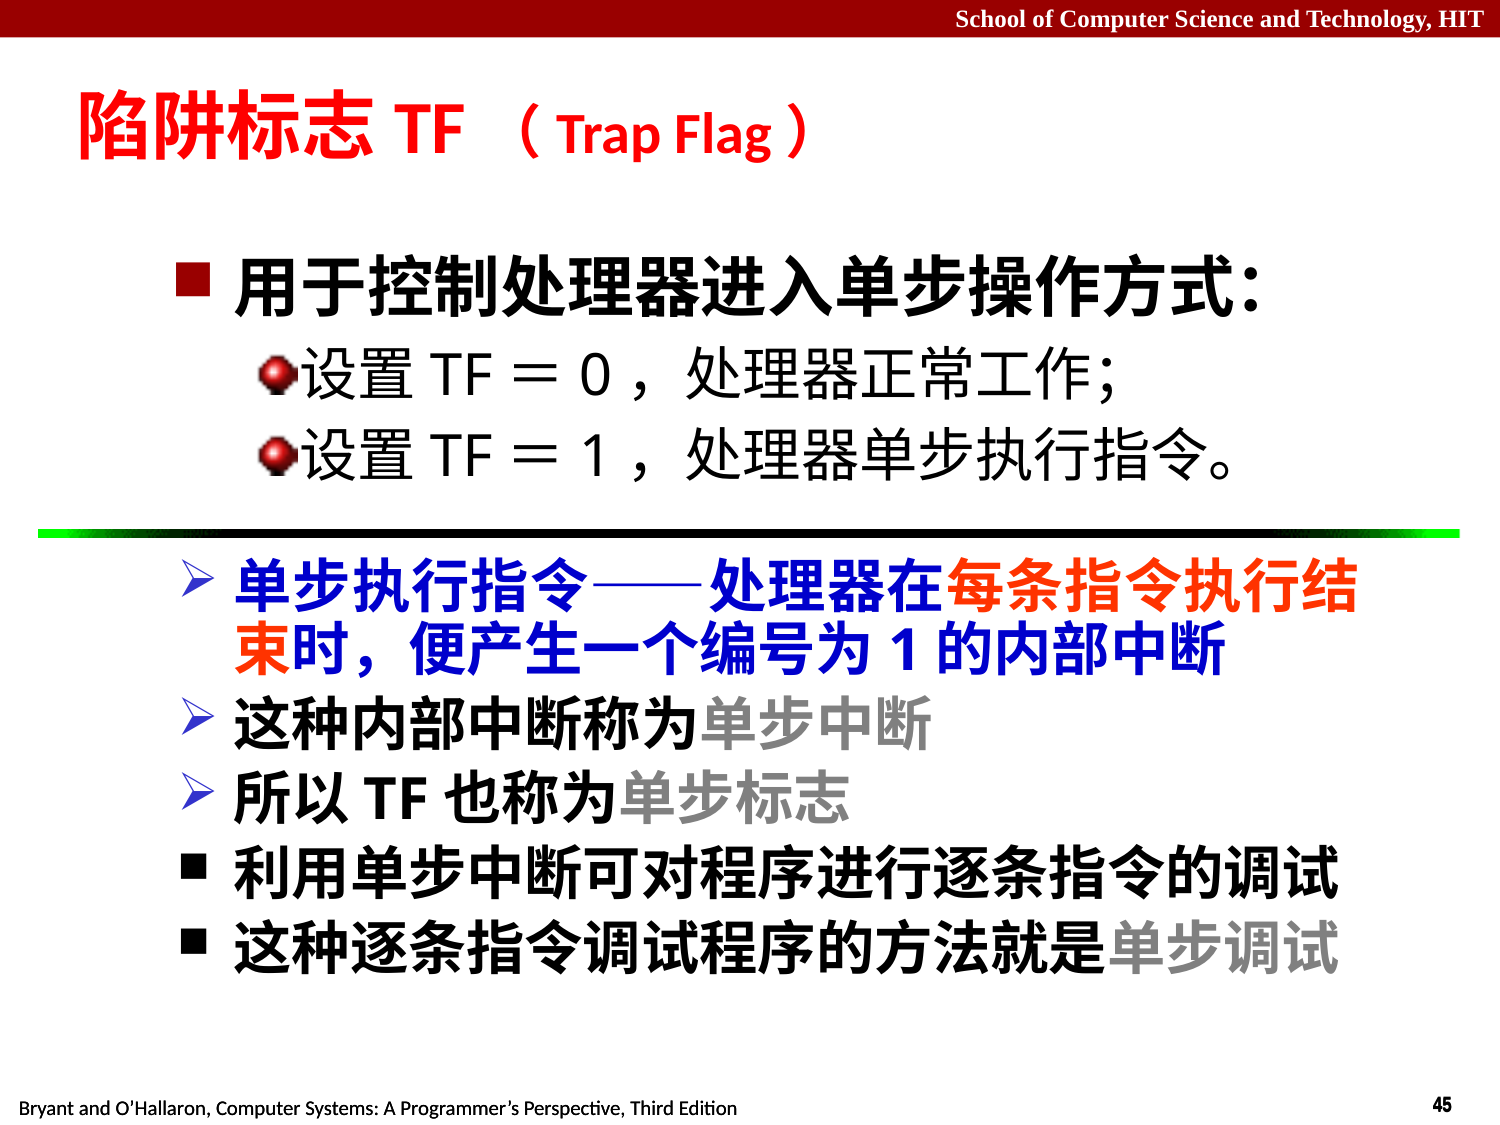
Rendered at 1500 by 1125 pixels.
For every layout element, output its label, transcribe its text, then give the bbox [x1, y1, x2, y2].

picture [252, 430, 298, 476]
list 用于控制处理器进入单步操作方式： 设置TF＝0，处理器正常工作； 设置TF＝1，处理器单步执行指令。 [162, 237, 1376, 528]
picture [252, 349, 298, 395]
text_box 单步执行指令——处理器在每条指令执行结束时，便产生一个编号为1的内部中断 这种内部中断称为单步中断 所以TF也称为单步标志 利用单步中断可对程序进行逐条指令的调试 这种逐条指令调试程序的方法就是单步调试 [162, 549, 1375, 1075]
title 陷阱标志TF（Trap Flag） [61, 61, 1500, 187]
picture [38, 529, 1462, 538]
